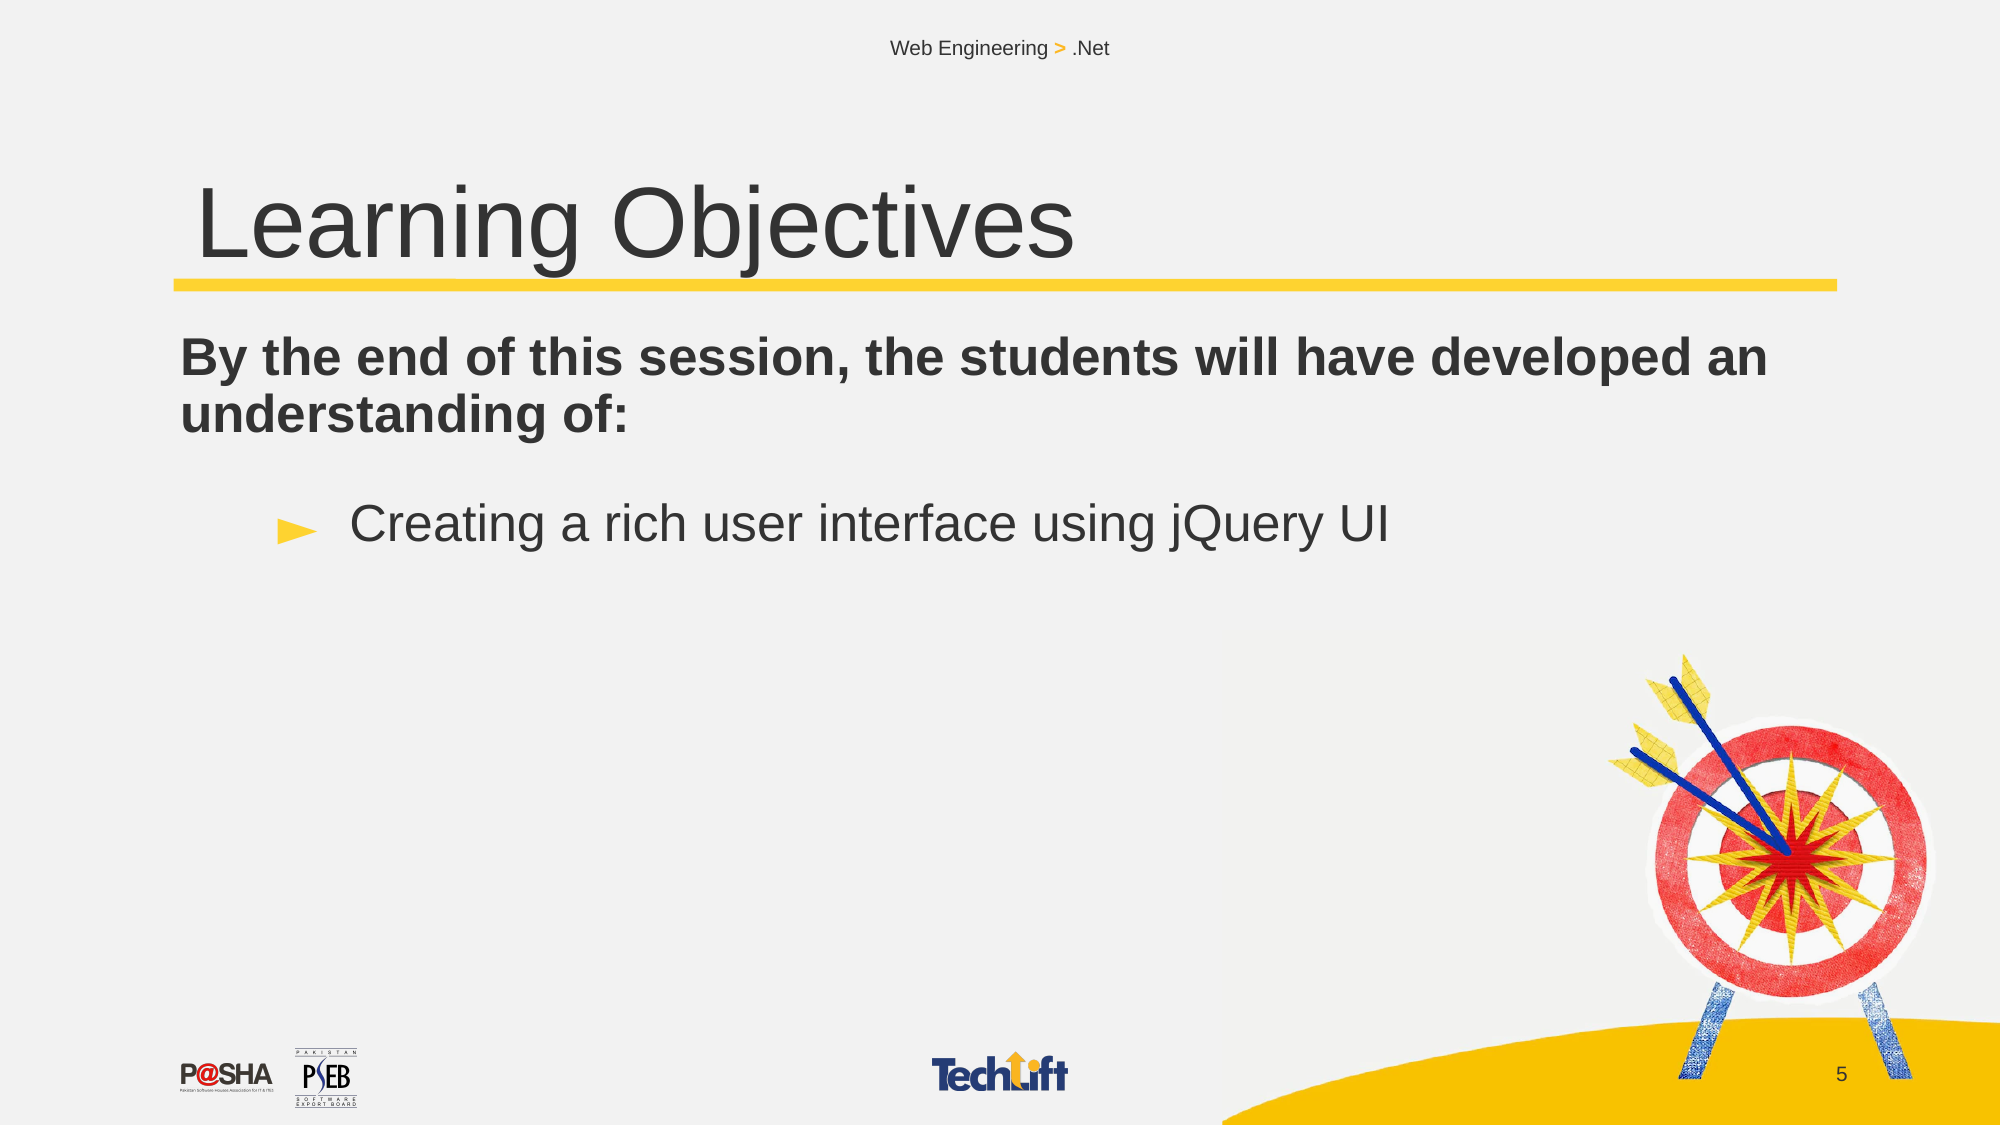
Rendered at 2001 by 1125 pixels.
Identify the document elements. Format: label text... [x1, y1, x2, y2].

picture [1222, 629, 2000, 1125]
picture [295, 1048, 357, 1108]
list Creating a rich user interface using jQuery UI [199, 488, 1536, 984]
picture [932, 1051, 1068, 1091]
picture [180, 1063, 274, 1093]
list By the end of this session, the students will have developed an understanding of: [180, 321, 1830, 452]
footer Web Engineering > .Net [662, 17, 1338, 77]
title Learning Objectives [180, 47, 1830, 285]
